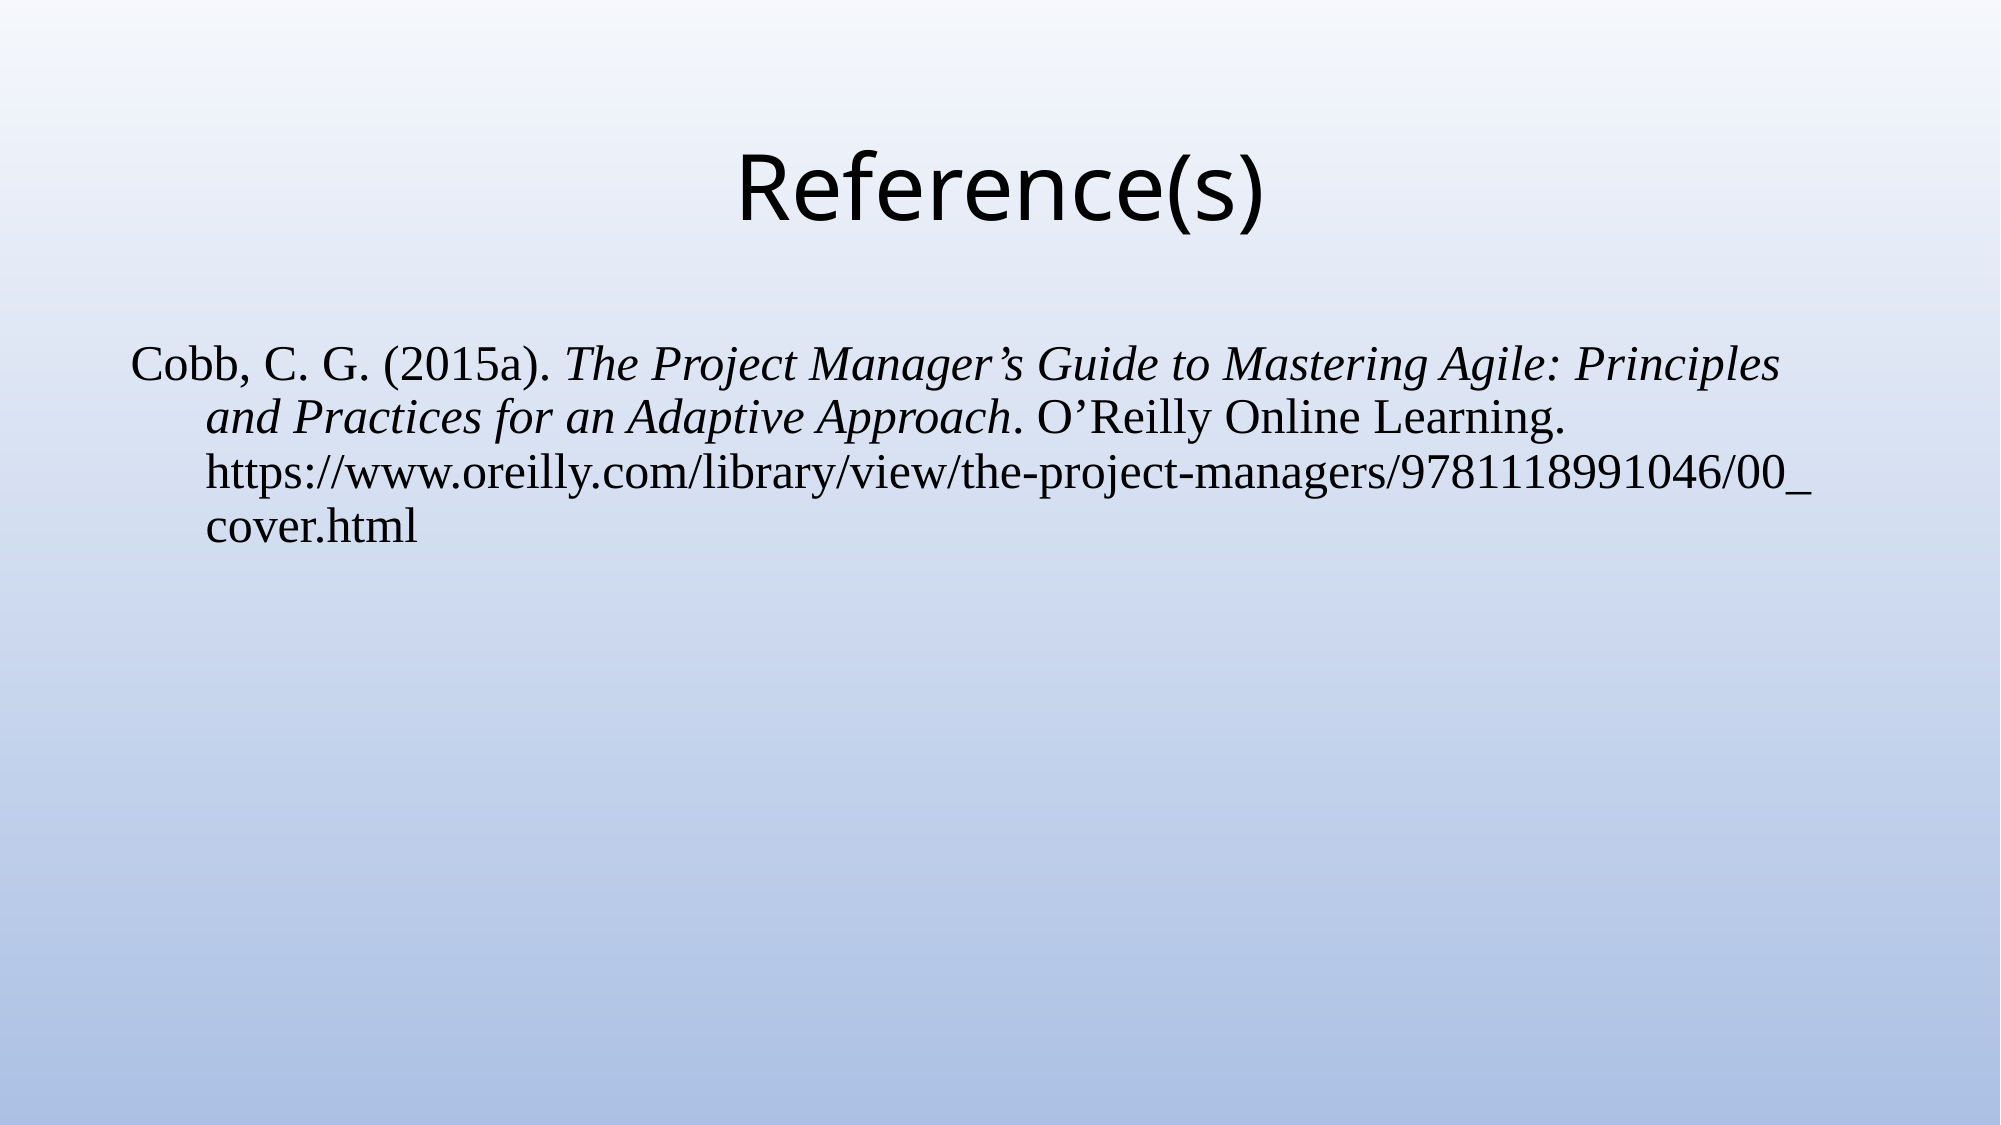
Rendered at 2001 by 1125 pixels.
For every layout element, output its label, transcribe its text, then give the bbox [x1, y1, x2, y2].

list Cobb, C. G. (2015a). The Project Manager’s Guide to Mastering Agile: Principles and Practices for an Adaptive Approach. O’Reilly Online Learning. https://www.oreilly.com/library/view/the-project-managers/9781118991046/00_cover.html [115, 329, 1841, 1044]
title Reference(s) [137, 81, 1863, 300]
